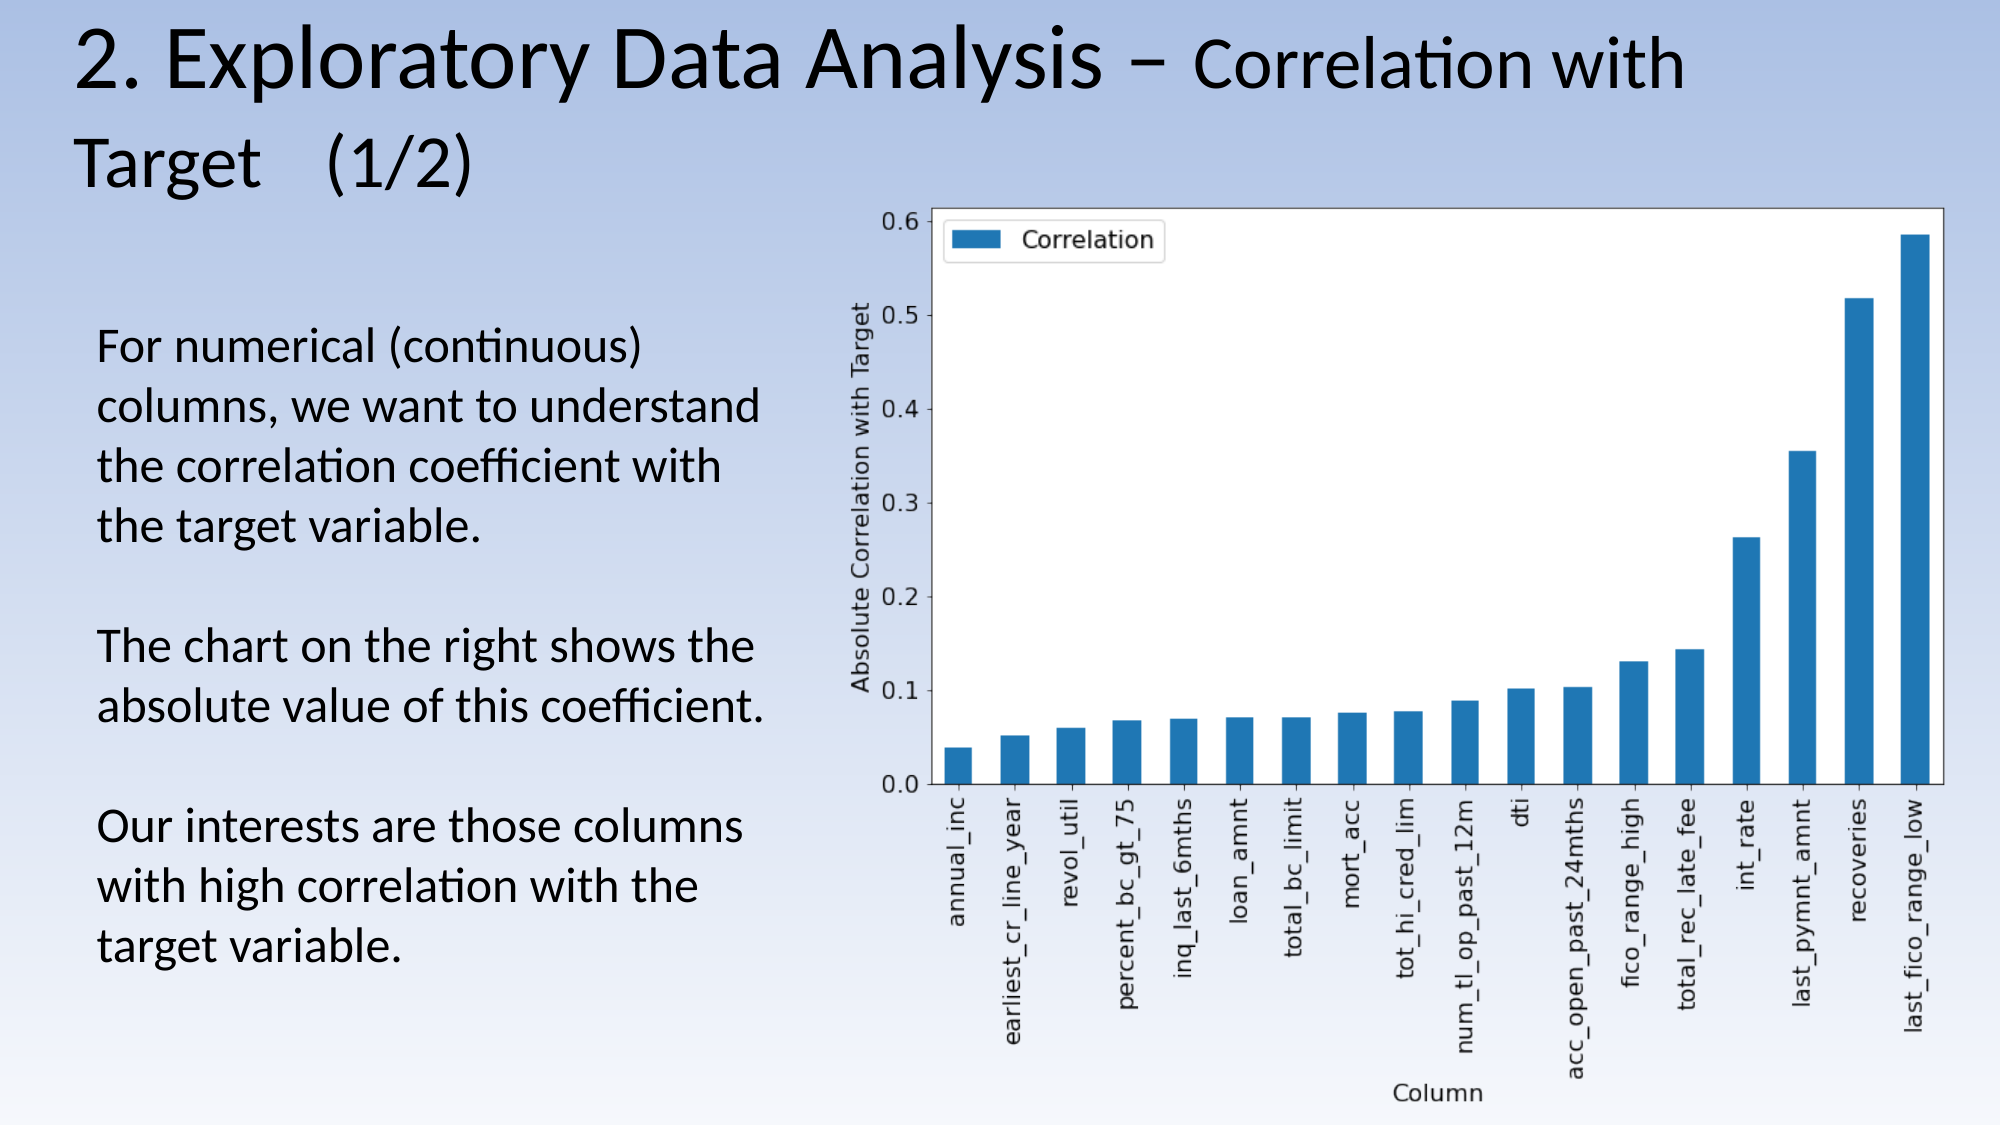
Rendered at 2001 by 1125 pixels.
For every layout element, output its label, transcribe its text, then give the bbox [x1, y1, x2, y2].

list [842, 197, 1954, 1117]
title 2. Exploratory Data Analysis – Correlation with Target (1/2) [58, 0, 1784, 218]
text_box For numerical (continuous) columns, we want to understand the correlation coefficient with the target variable. The chart on the right shows the absolute value of this coefficient. Our interests are those columns with high correlation with the target variable. [81, 304, 784, 980]
